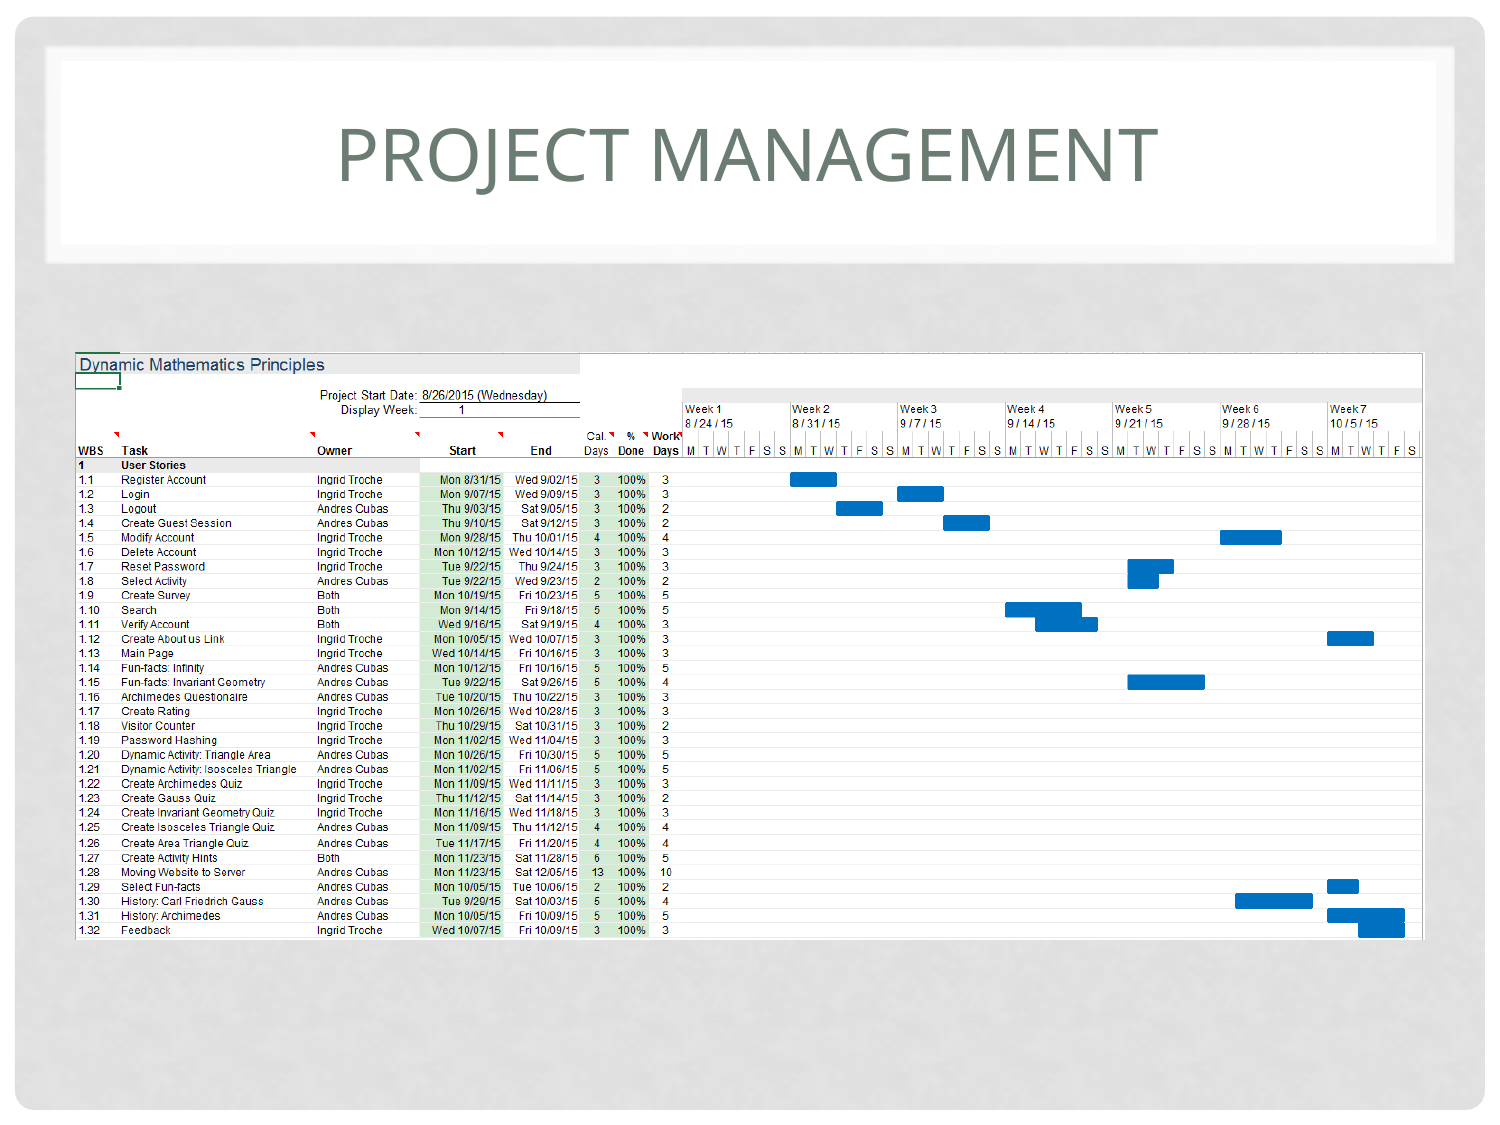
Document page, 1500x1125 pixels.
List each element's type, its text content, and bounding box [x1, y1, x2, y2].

title project mANAGEMENT [69, 66, 1425, 238]
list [74, 287, 1426, 1006]
